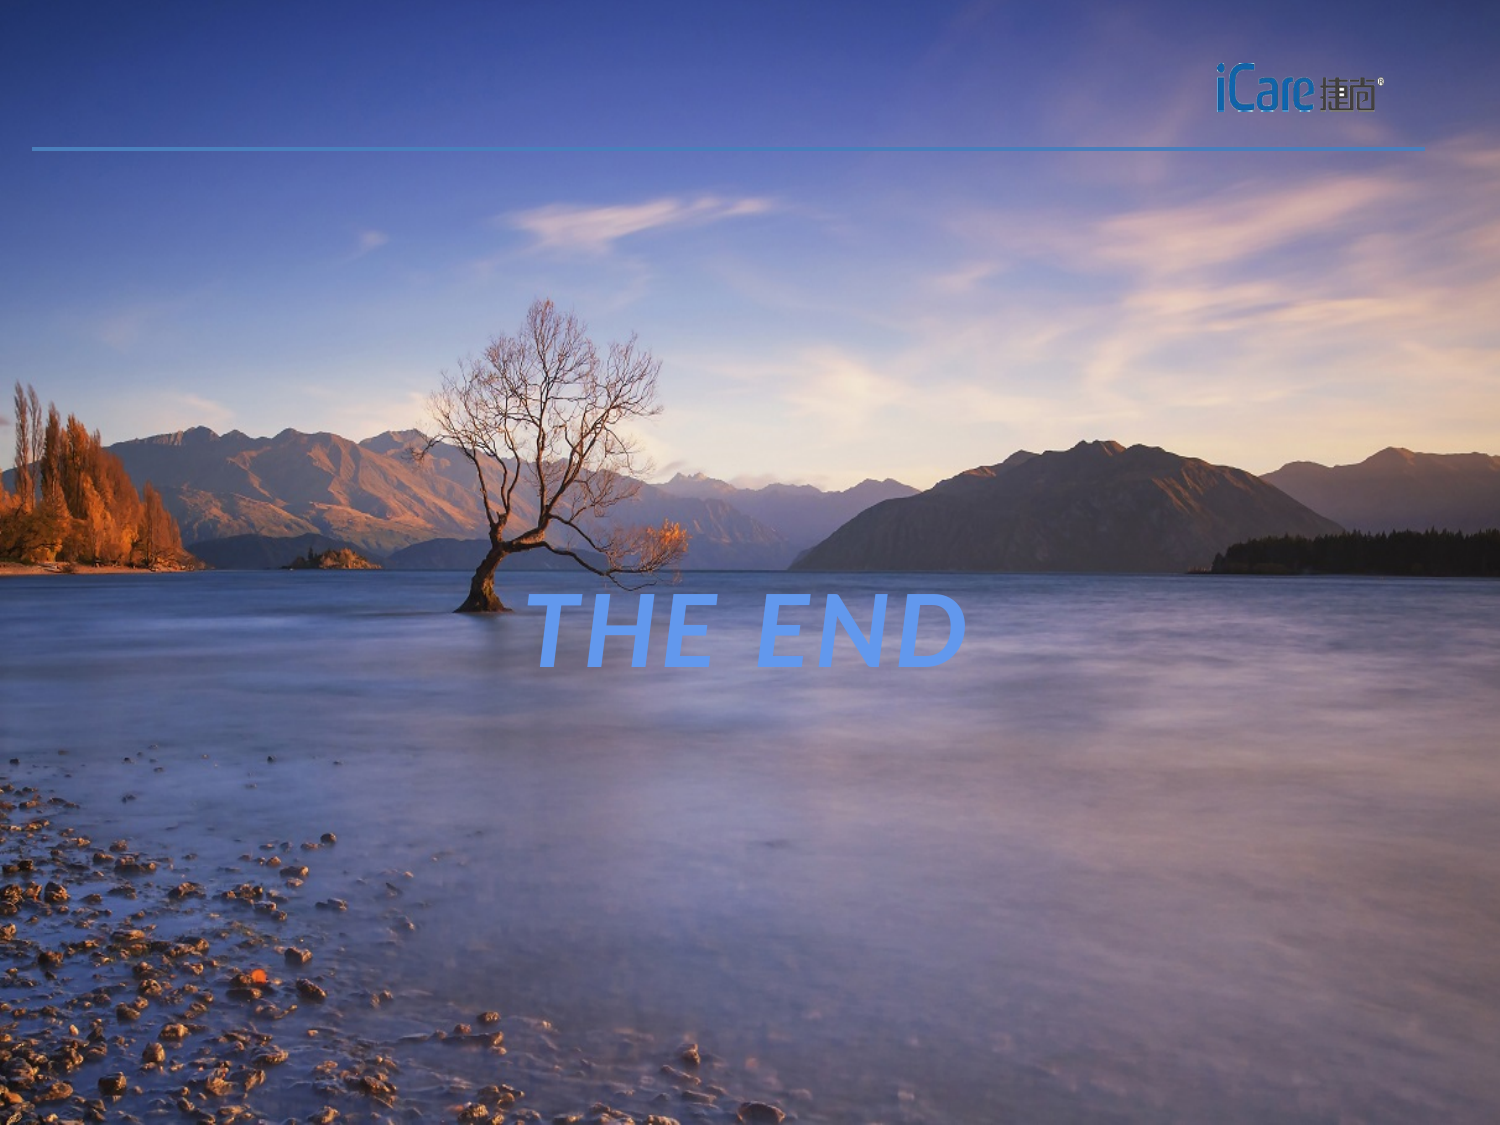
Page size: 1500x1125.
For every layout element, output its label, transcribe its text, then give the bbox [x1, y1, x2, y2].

picture [0, 0, 1500, 1125]
text_box THE END [507, 547, 983, 698]
